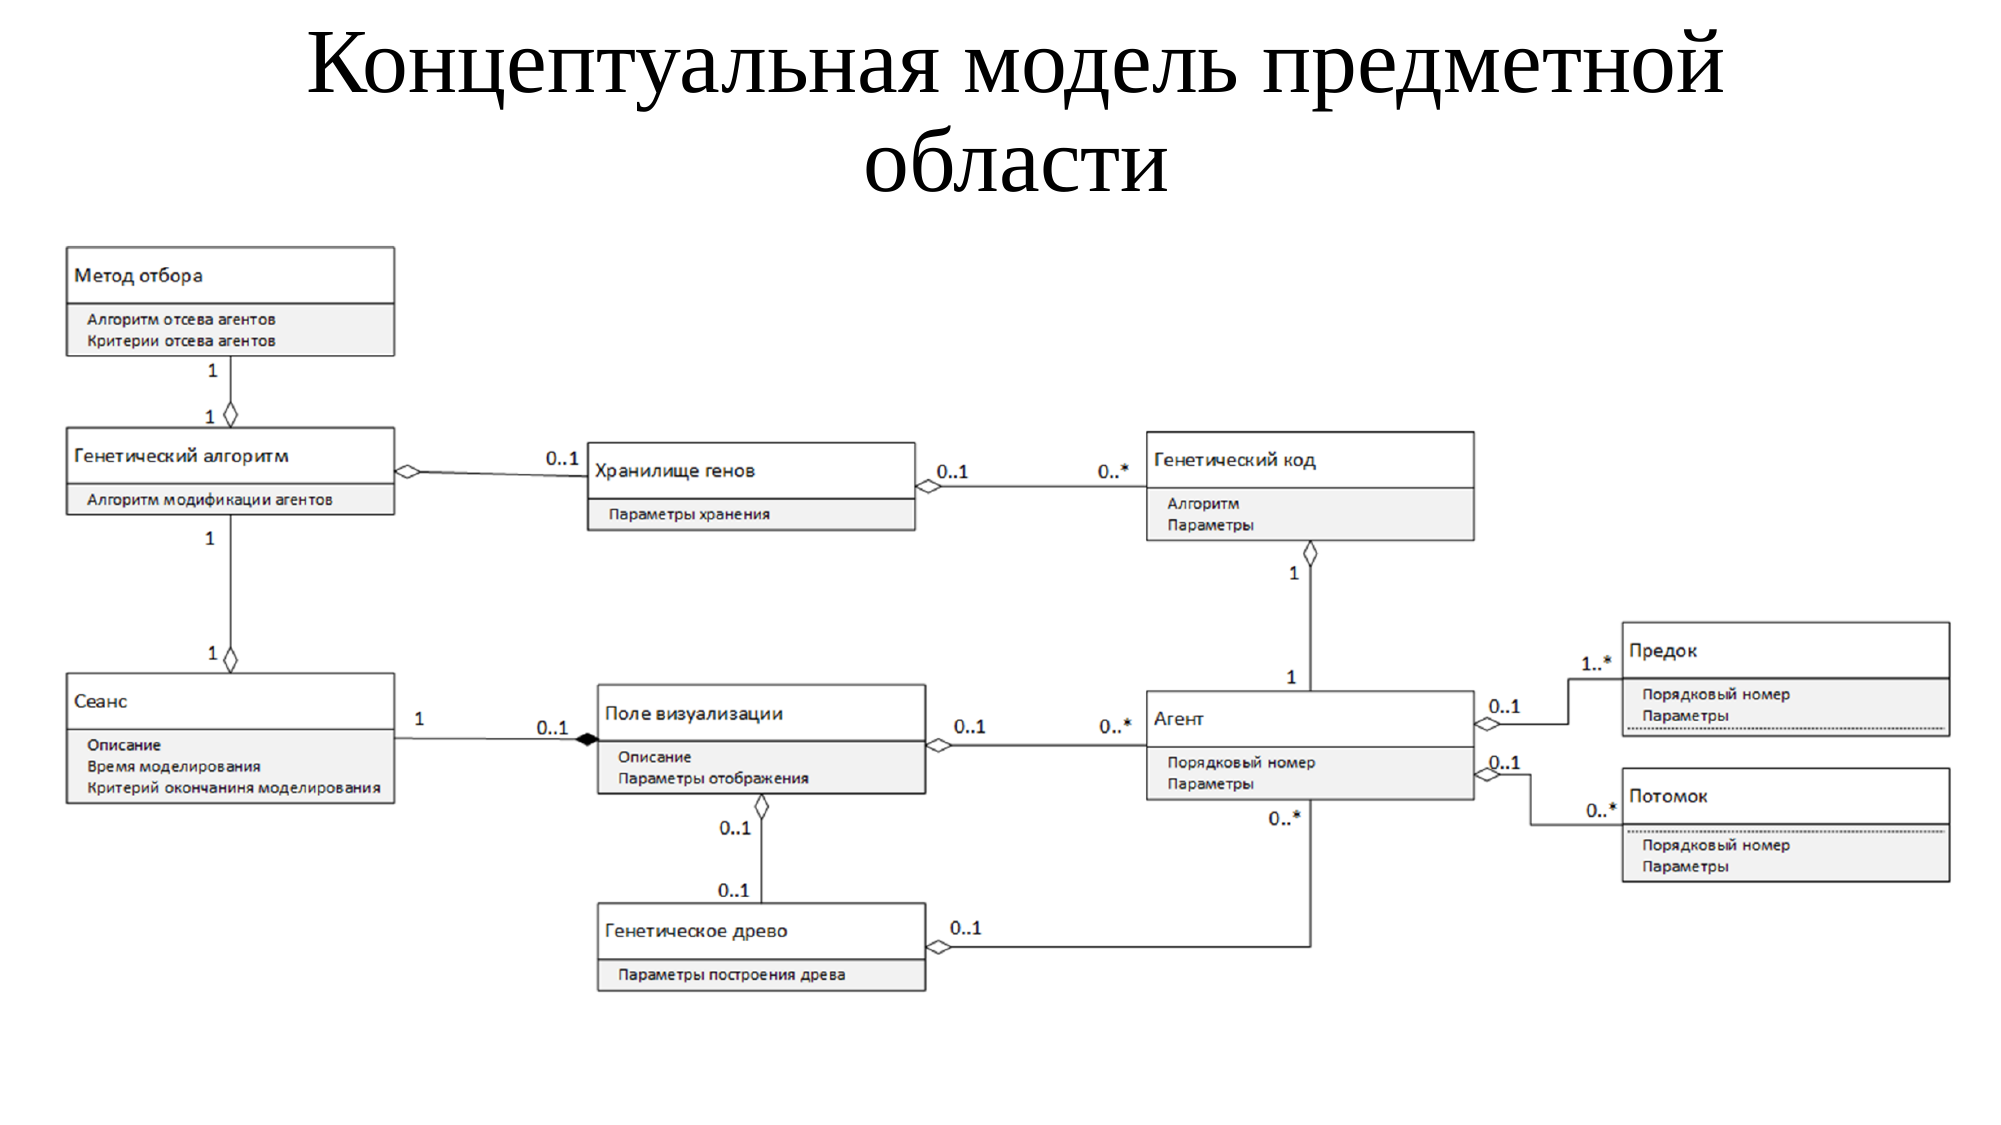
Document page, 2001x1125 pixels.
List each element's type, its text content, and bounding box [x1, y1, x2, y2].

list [43, 219, 1991, 1073]
title Концептуальная модель предметной области [154, 5, 1880, 219]
